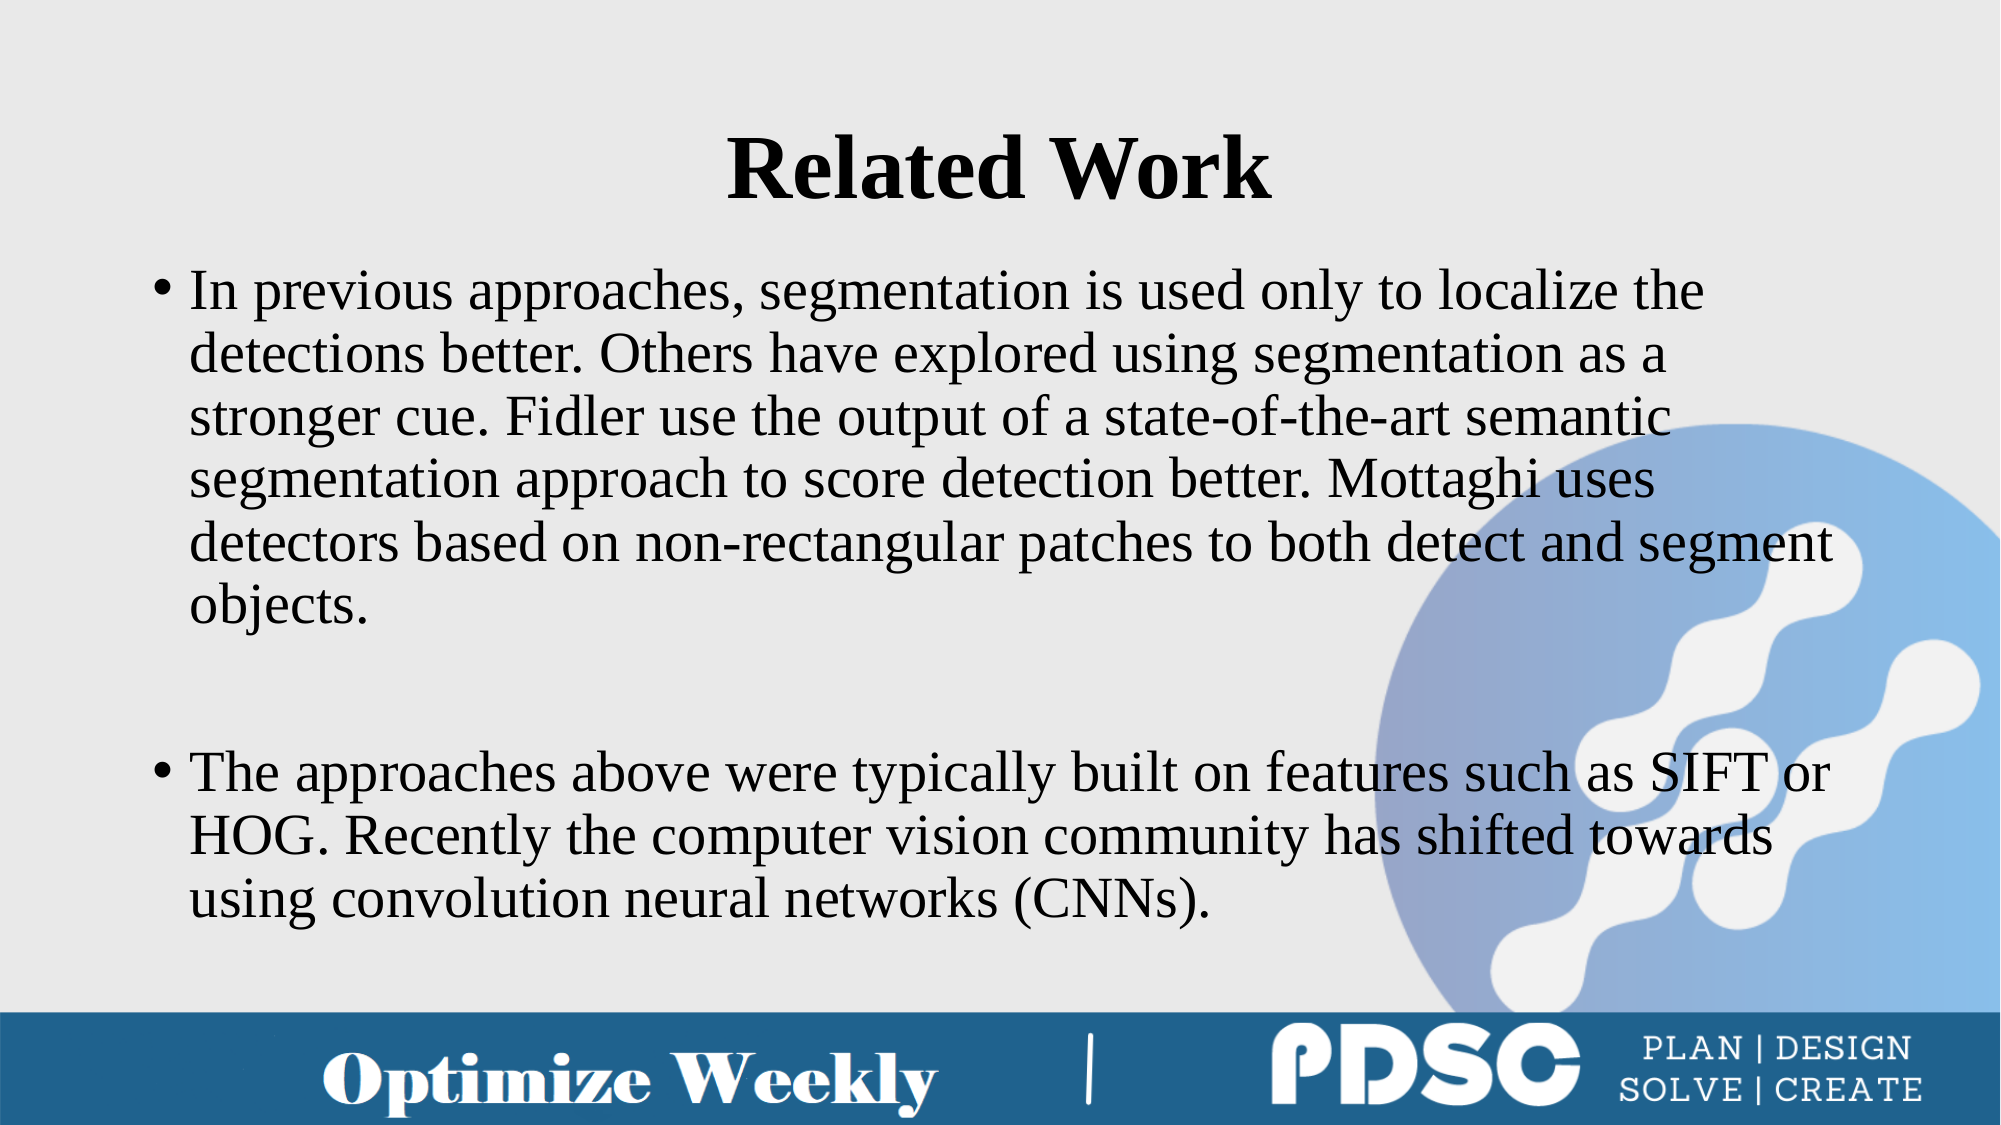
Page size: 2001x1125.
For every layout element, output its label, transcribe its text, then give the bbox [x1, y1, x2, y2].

title Related Work [137, 59, 1863, 251]
list In previous approaches, segmentation is used only to localize the detections better. Others have explored using segmentation as a stronger cue. Fidler use the output of a state-of-the-art semantic segmentation approach to score detection better. Mottaghi uses detectors based on non-rectangular patches to both detect and segment objects. The approaches above were typically built on features such as SIFT or HOG. Recently the computer vision community has shifted towards using convolution neural networks (CNNs). [137, 251, 1863, 1014]
picture [0, 0, 2001, 1125]
